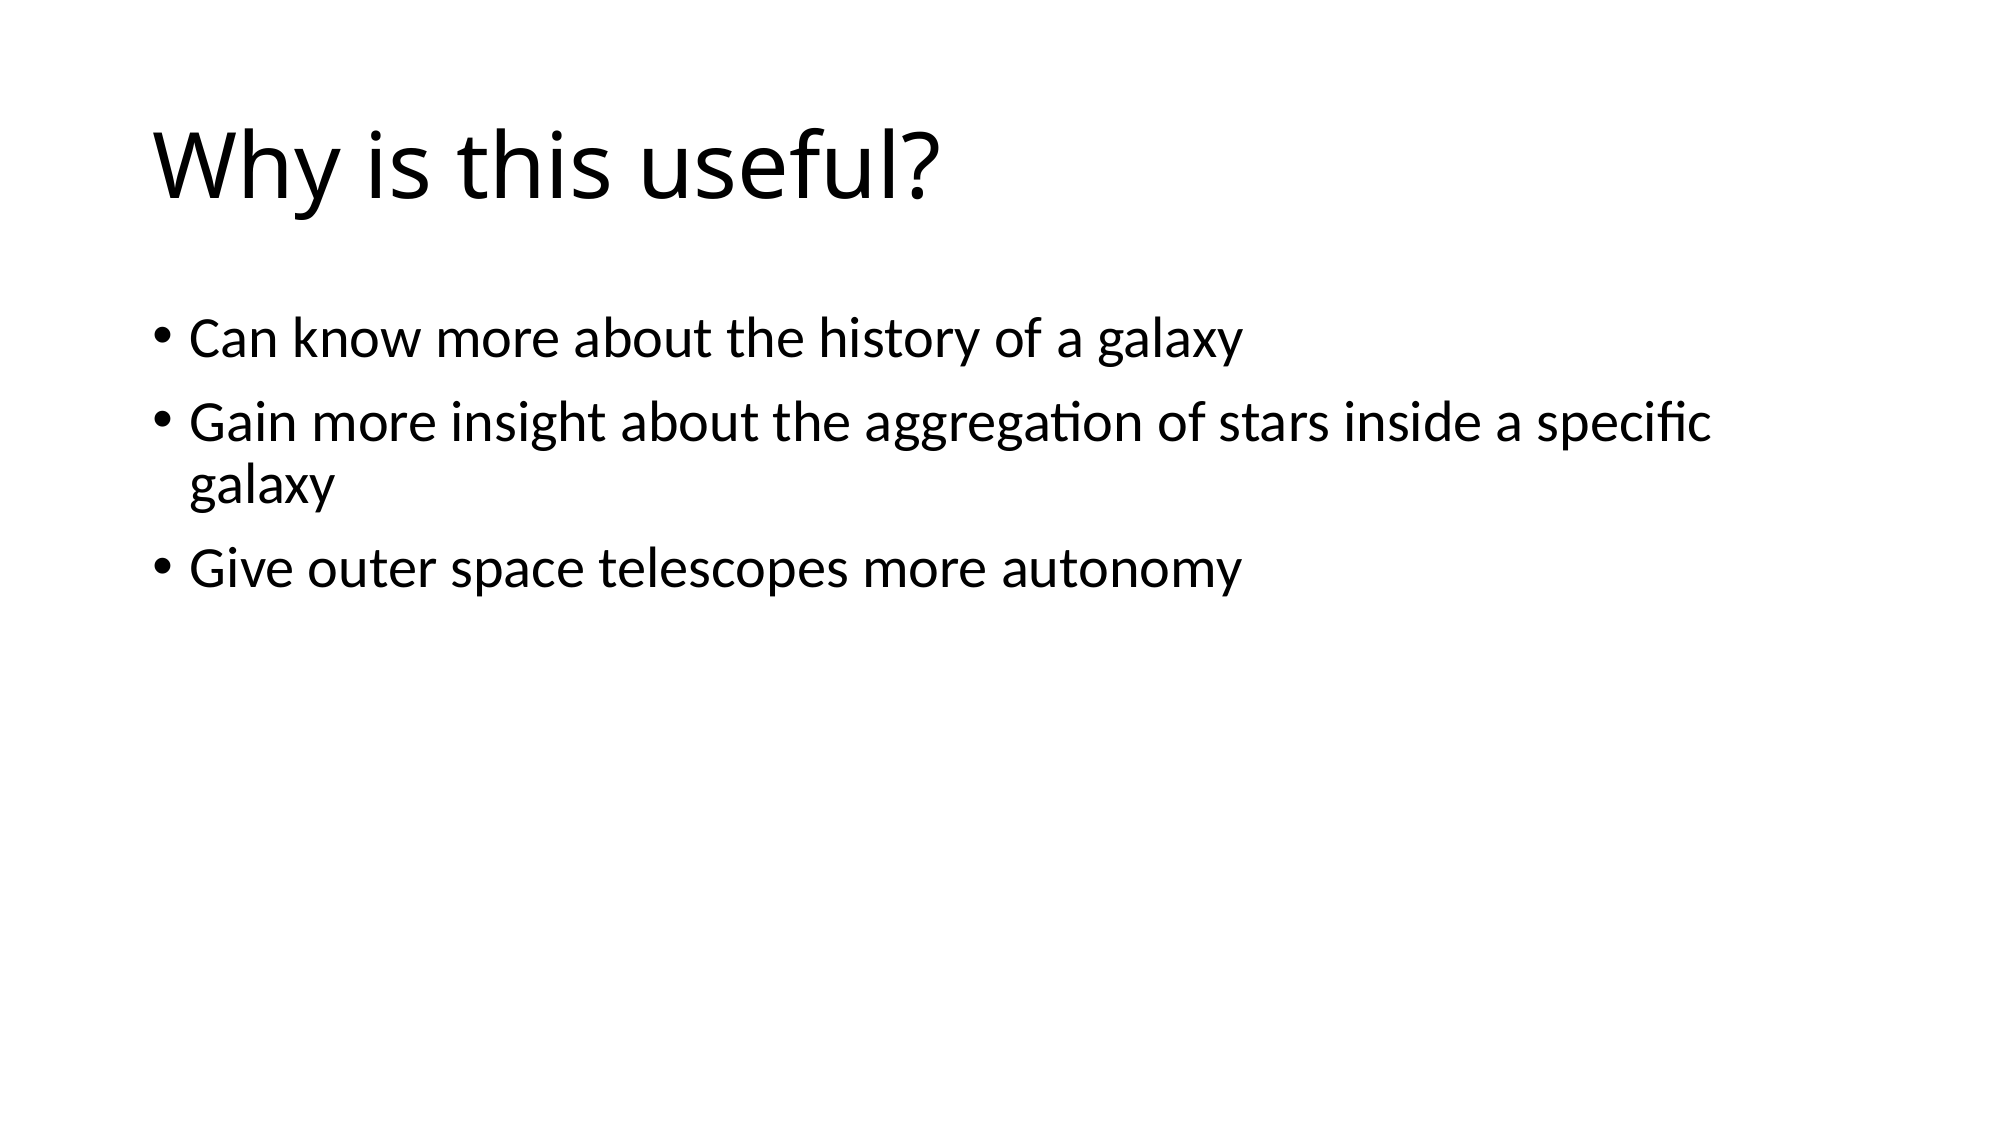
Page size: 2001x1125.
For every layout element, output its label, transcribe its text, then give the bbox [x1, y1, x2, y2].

title Why is this useful? [137, 59, 1863, 278]
list Can know more about the history of a galaxy Gain more insight about the aggregation of stars inside a specific galaxy Give outer space telescopes more autonomy [137, 299, 1863, 1014]
